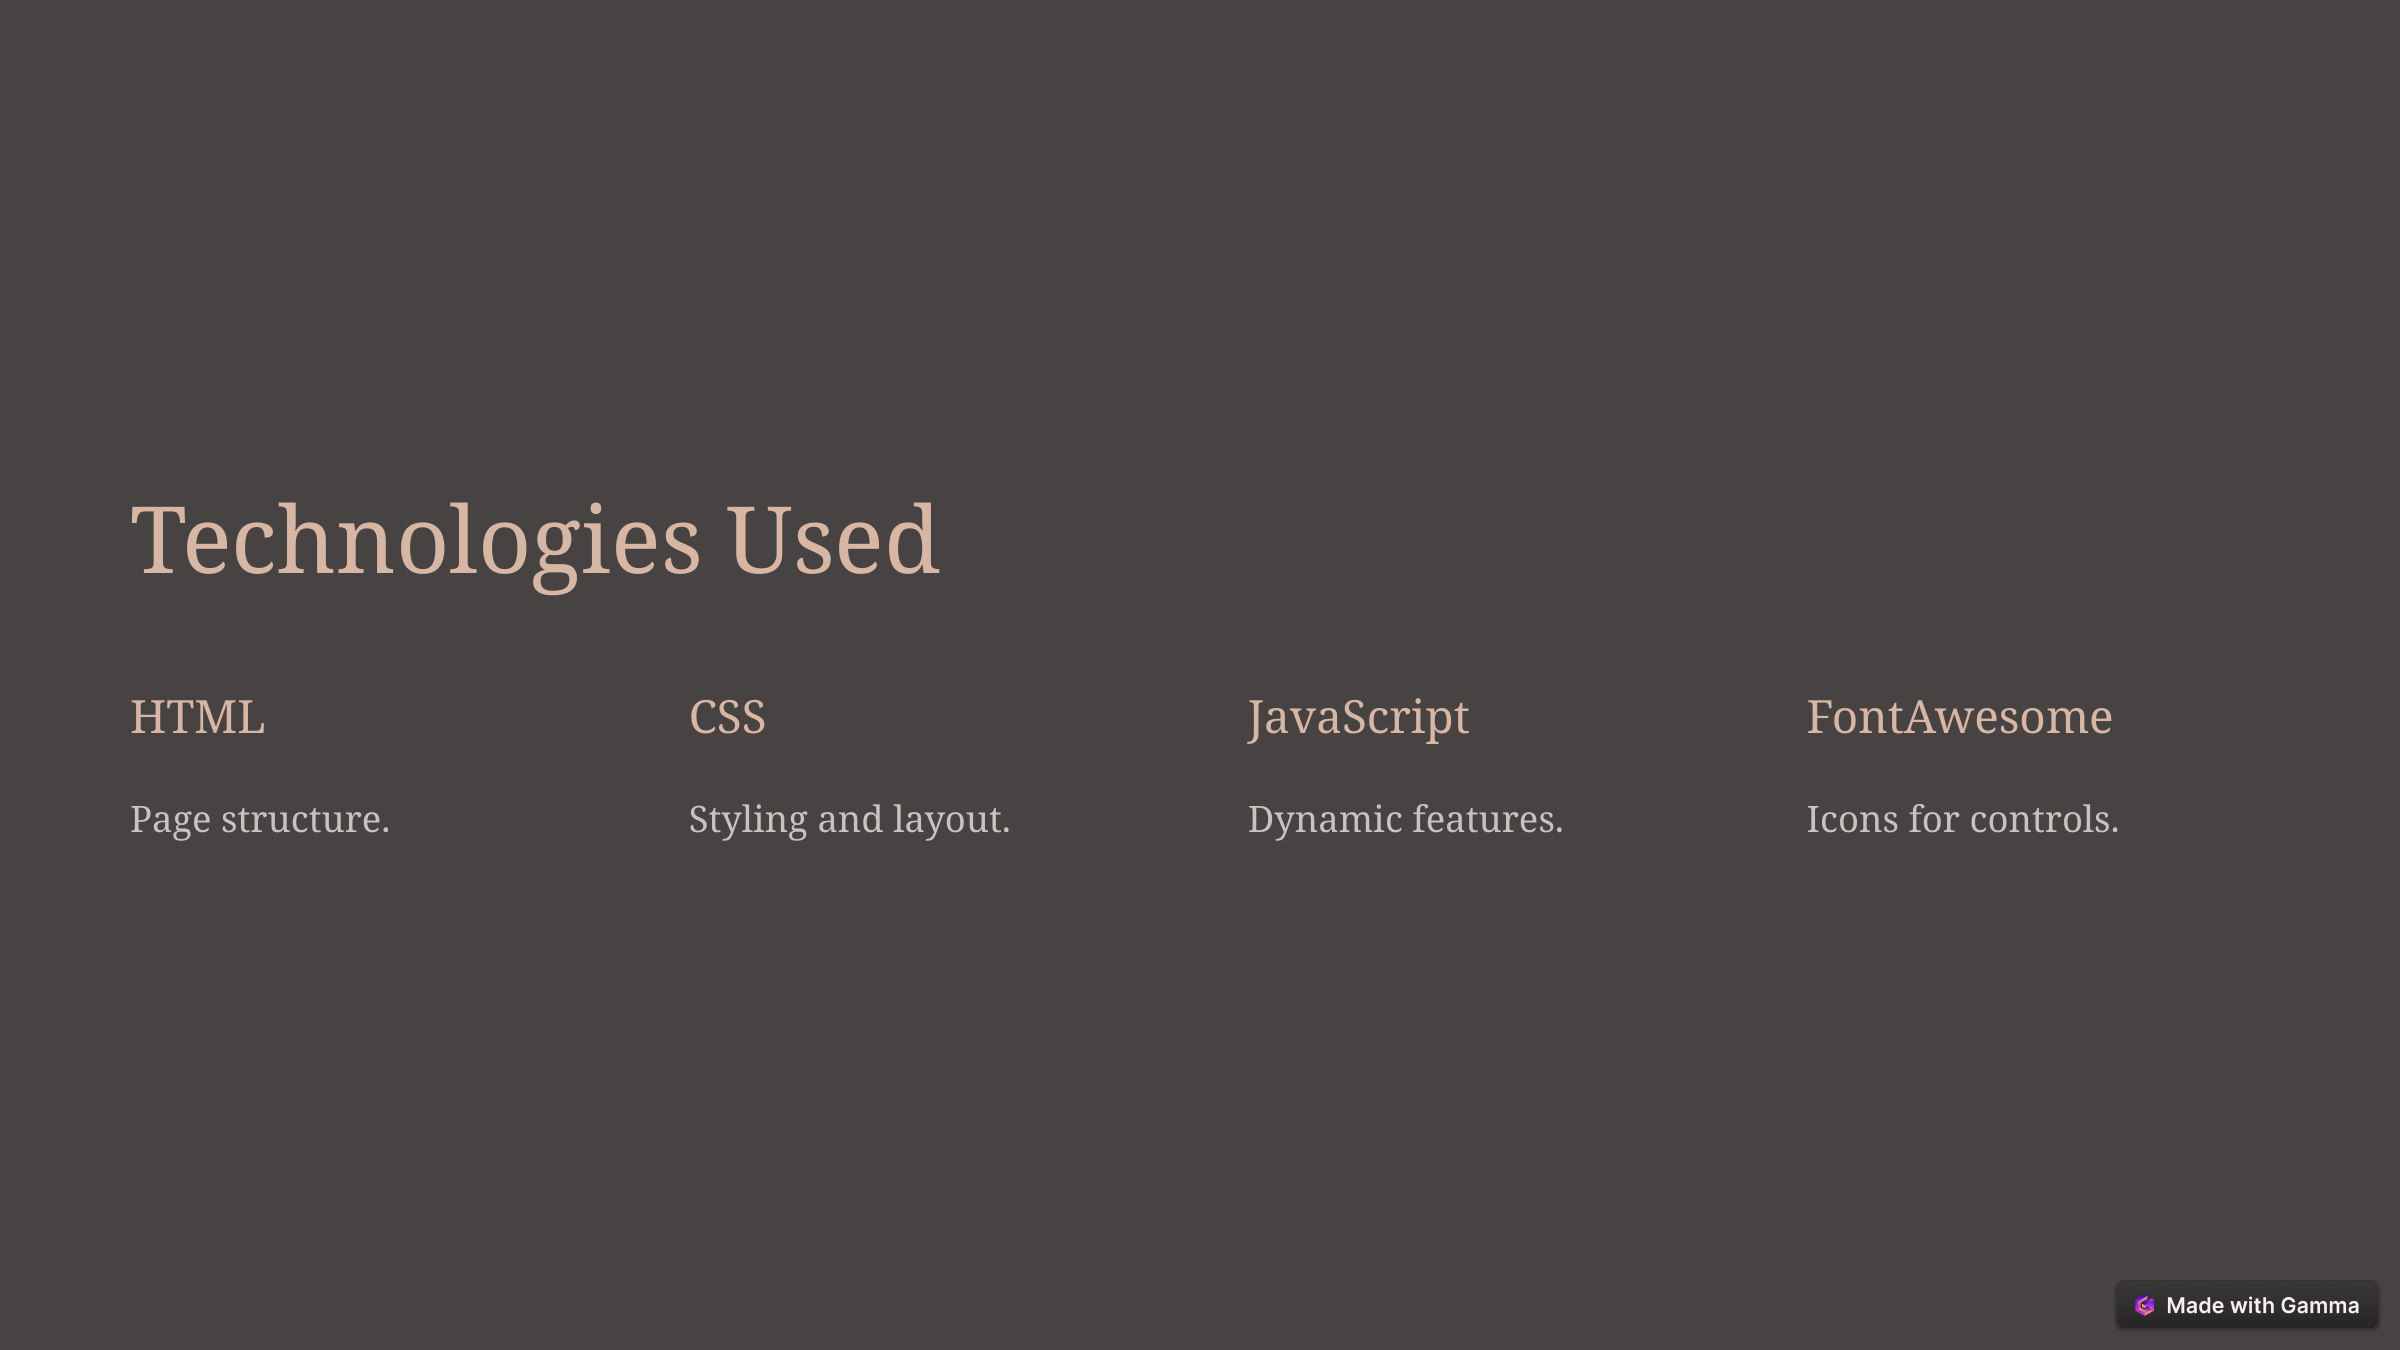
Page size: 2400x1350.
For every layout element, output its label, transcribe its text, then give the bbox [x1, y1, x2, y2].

text_box Styling and layout. [688, 780, 1156, 841]
text_box JavaScript [1247, 685, 1713, 744]
text_box Dynamic features. [1247, 780, 1715, 841]
text_box CSS [688, 685, 1155, 744]
text_box Technologies Used [130, 476, 1061, 593]
text_box Page structure. [130, 780, 597, 841]
text_box HTML [130, 685, 596, 744]
text_box Icons for controls. [1806, 780, 2274, 841]
picture [2106, 1271, 2389, 1339]
text_box FontAwesome [1806, 685, 2272, 744]
